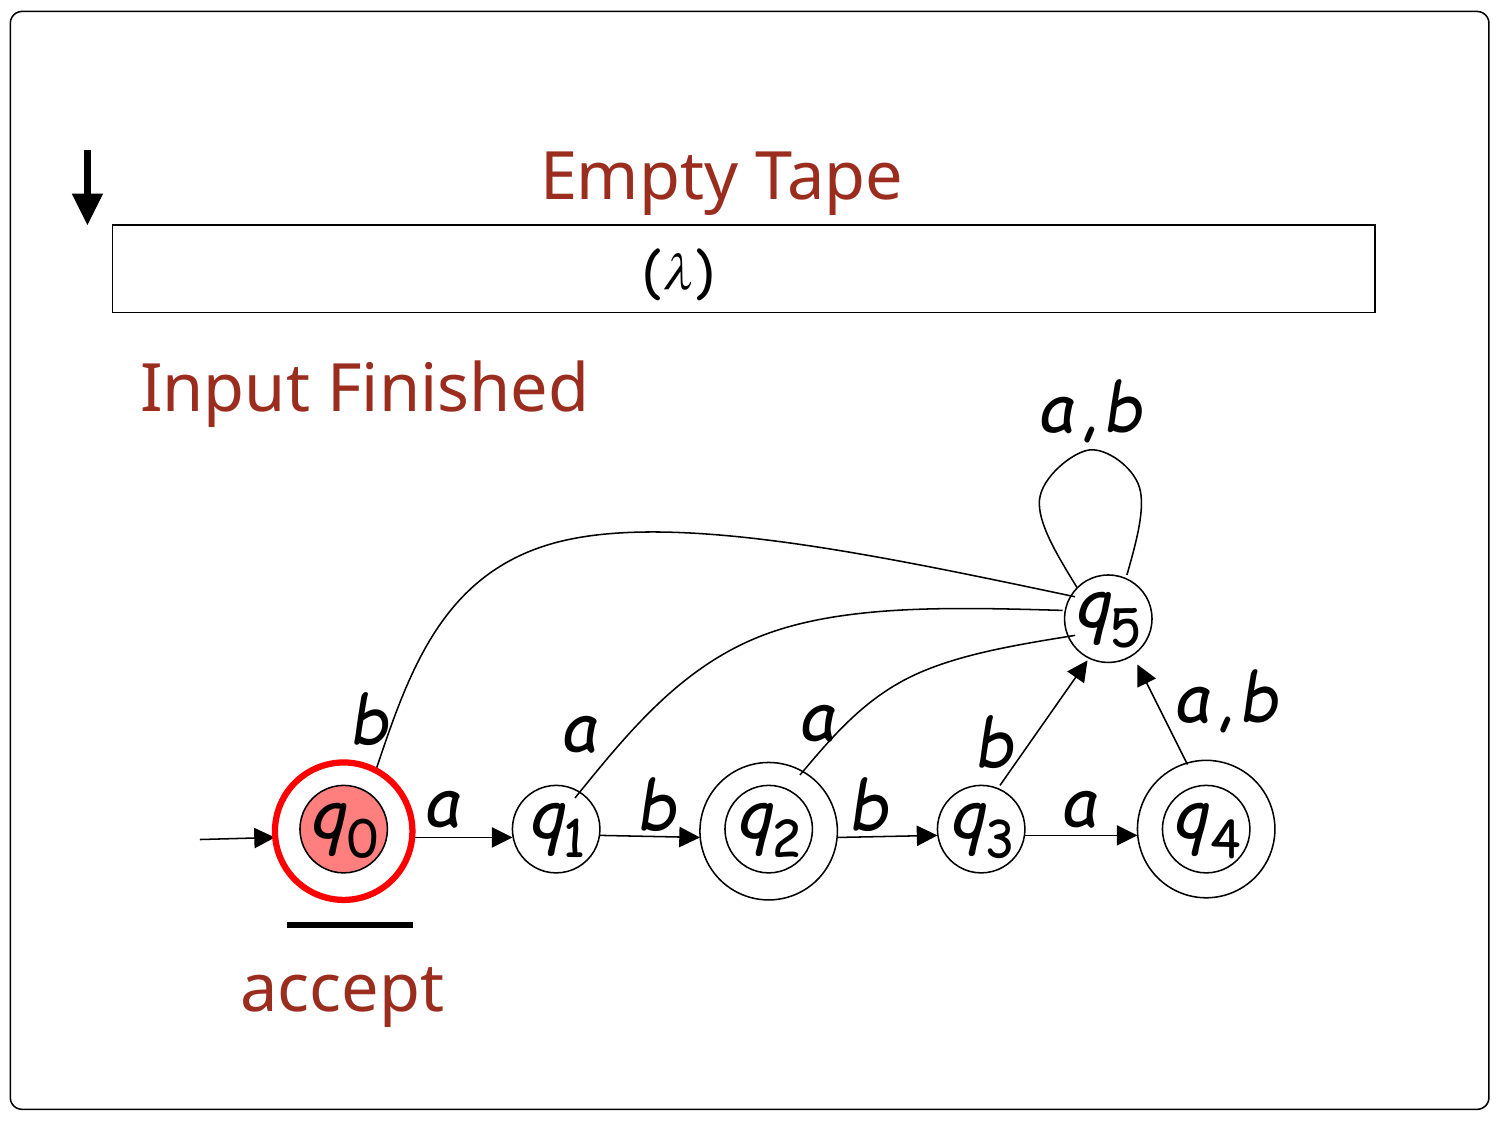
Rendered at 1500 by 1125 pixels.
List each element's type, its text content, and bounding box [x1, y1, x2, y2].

picture [1039, 374, 1150, 448]
text_box [1149, 602, 1153, 635]
text_box accept [224, 937, 462, 1033]
picture [1076, 574, 1144, 653]
text_box [845, 636, 1071, 753]
text_box [375, 531, 1071, 772]
picture [799, 699, 844, 746]
text_box Empty Tape [525, 124, 923, 220]
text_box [1137, 664, 1286, 765]
picture [951, 785, 1017, 863]
text_box [1137, 774, 1275, 898]
picture [1062, 785, 1107, 832]
picture [424, 785, 469, 832]
text_box [274, 762, 413, 900]
picture [349, 687, 396, 751]
picture [637, 772, 684, 836]
text_box Input Finished [124, 337, 608, 433]
text_box [937, 803, 946, 856]
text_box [999, 660, 1088, 786]
text_box [699, 762, 838, 900]
picture [530, 785, 588, 863]
text_box [112, 224, 1375, 313]
text_box [512, 798, 525, 860]
picture [974, 710, 999, 774]
text_box [803, 755, 840, 772]
text_box [1064, 599, 1071, 636]
picture [739, 785, 805, 863]
picture [637, 237, 724, 311]
picture [849, 772, 896, 836]
text_box [592, 804, 600, 855]
picture [562, 710, 607, 757]
picture [1174, 785, 1244, 863]
picture [312, 785, 382, 863]
text_box [1039, 456, 1142, 580]
text_box [586, 609, 1063, 792]
